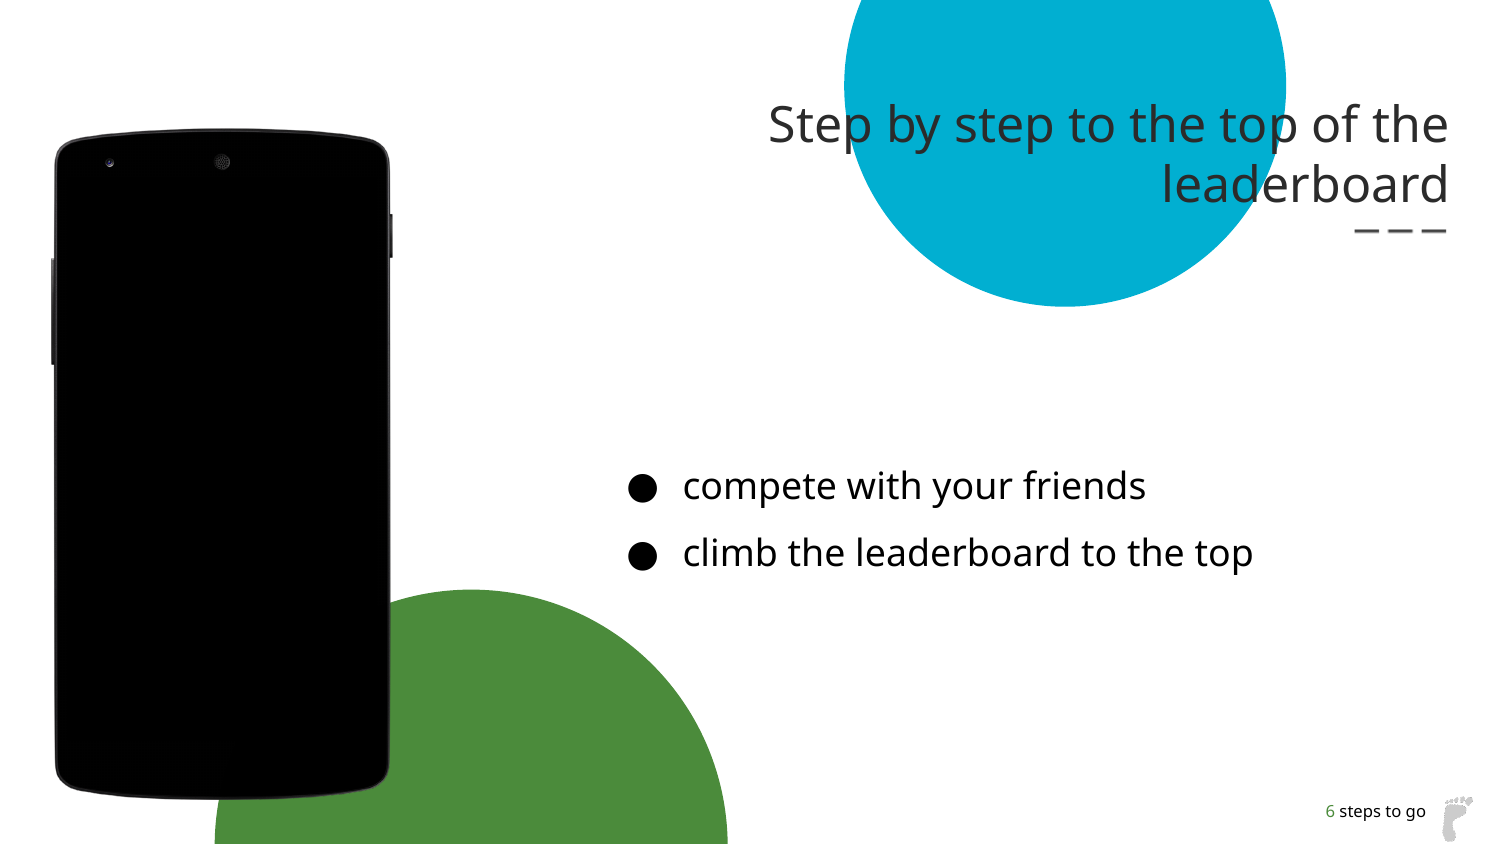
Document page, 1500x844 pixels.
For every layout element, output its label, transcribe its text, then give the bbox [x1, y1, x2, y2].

title Step by step to the top of the leaderboard [628, 103, 1465, 228]
picture [50, 128, 393, 801]
text_box [844, 0, 1287, 103]
picture [1416, 776, 1492, 844]
list compete with your friends climb the leaderboard to the top [592, 264, 1465, 749]
text_box 6 steps to go [1129, 790, 1417, 831]
text_box [214, 589, 728, 844]
text_box [896, 228, 1235, 264]
picture [1344, 212, 1473, 246]
